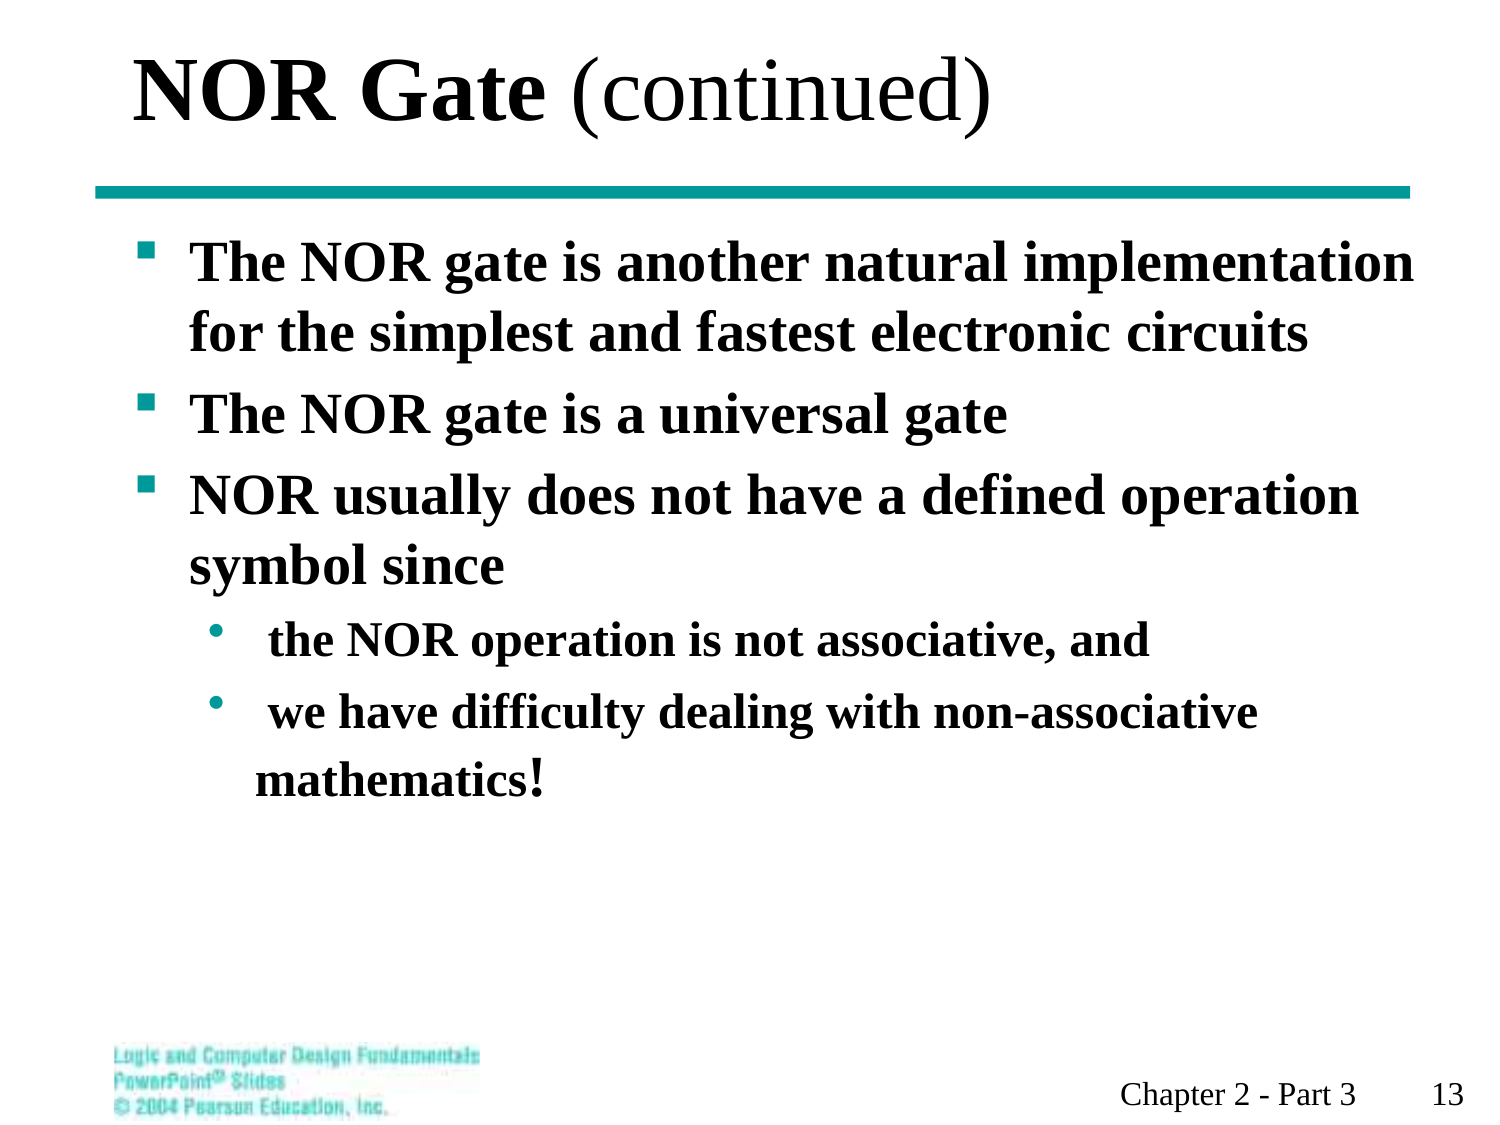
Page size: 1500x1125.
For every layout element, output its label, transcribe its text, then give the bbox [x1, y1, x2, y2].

title NOR Gate (continued) [117, 0, 1393, 168]
list The NOR gate is another natural implementation for the simplest and fastest electronic circuits The NOR gate is a universal gate NOR usually does not have a defined operation symbol since the NOR operation is not associative, and we have difficulty dealing with non-associative mathematics! [117, 215, 1441, 1041]
picture [113, 1042, 480, 1121]
slide_number Chapter 2 - Part 3 13 [1104, 1064, 1497, 1122]
